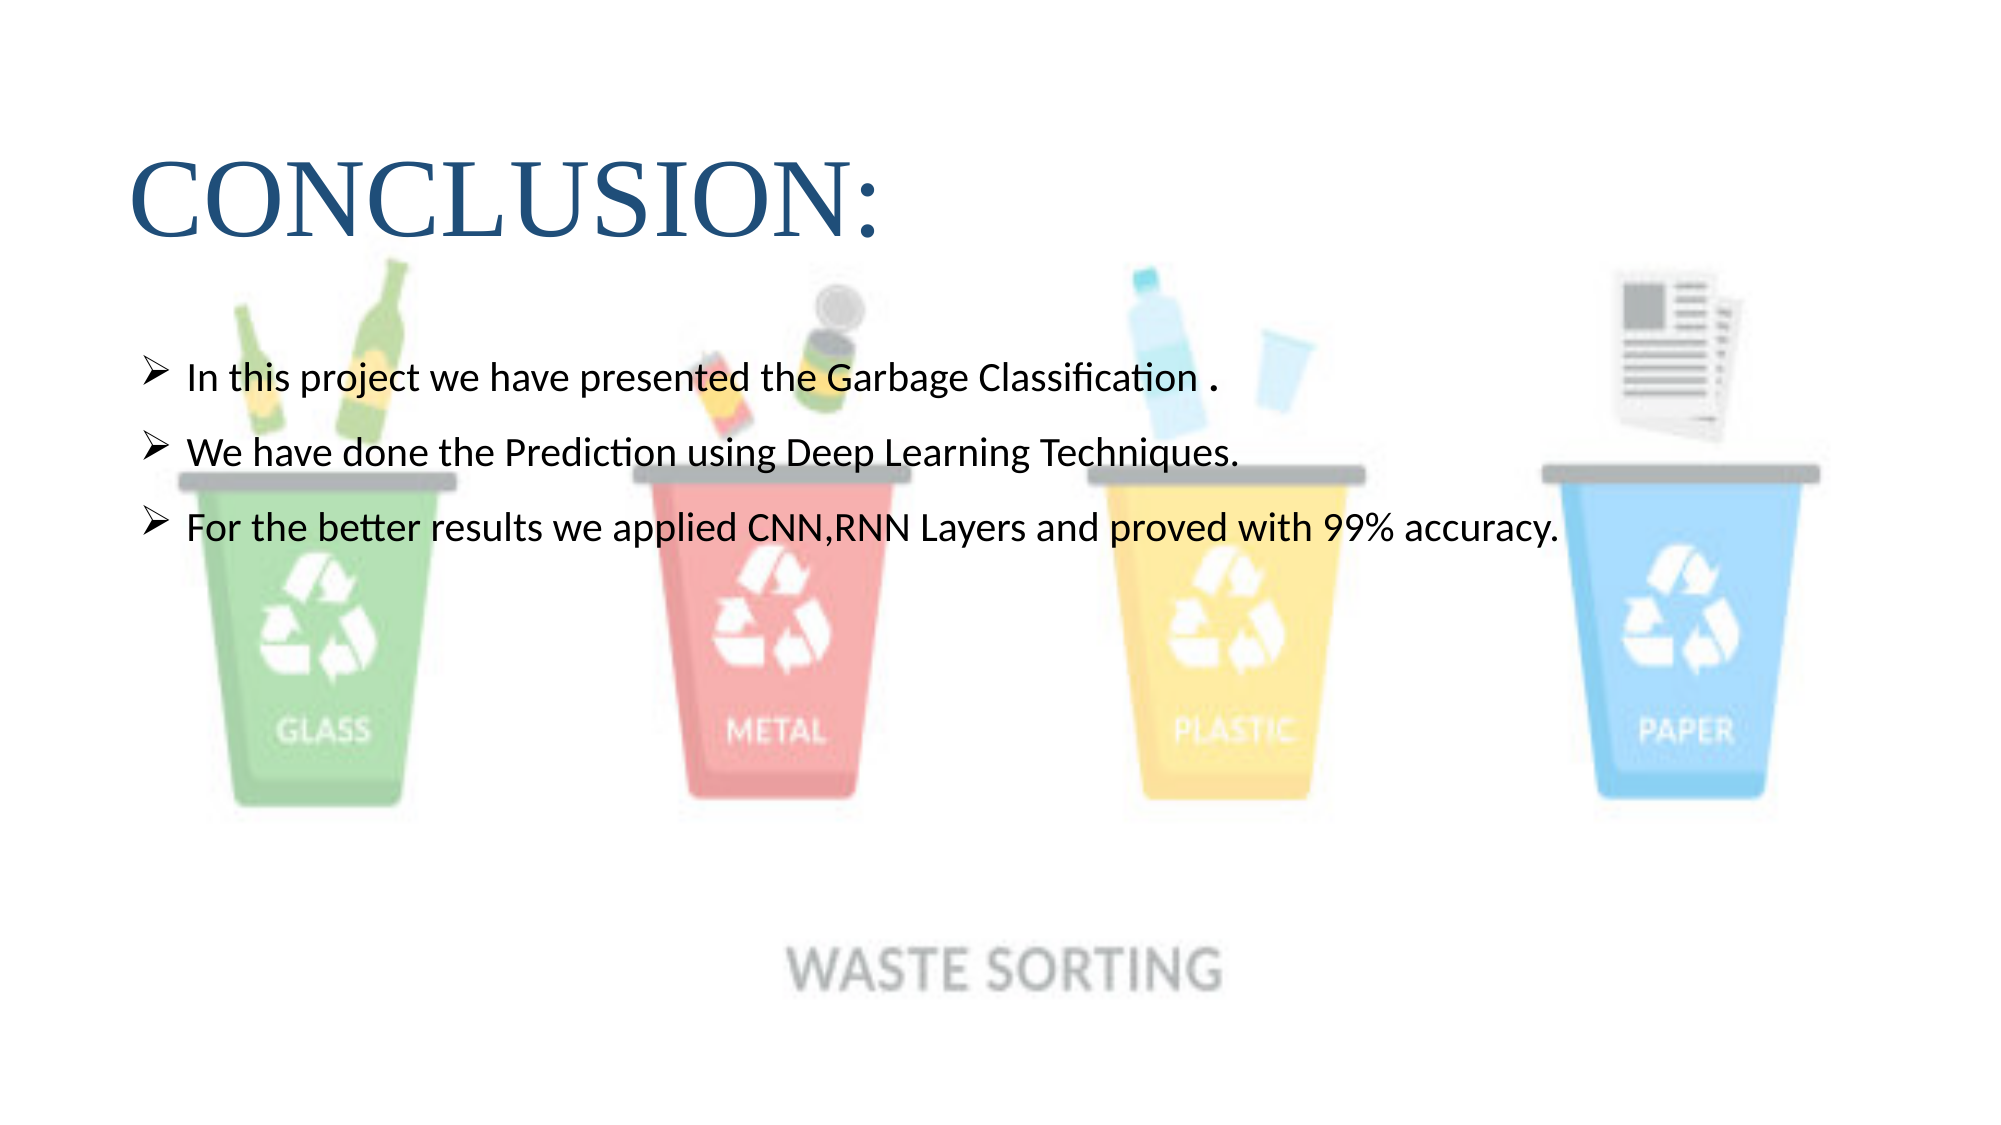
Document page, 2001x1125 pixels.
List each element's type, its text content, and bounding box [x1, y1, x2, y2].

text_box In this project we have presented the Garbage Classification . We have done the Prediction using Deep Learning Techniques. For the better results we applied CNN,RNN Layers and proved with 99% accuracy. [125, 317, 1798, 558]
text_box CONCLUSION: [113, 116, 1410, 312]
